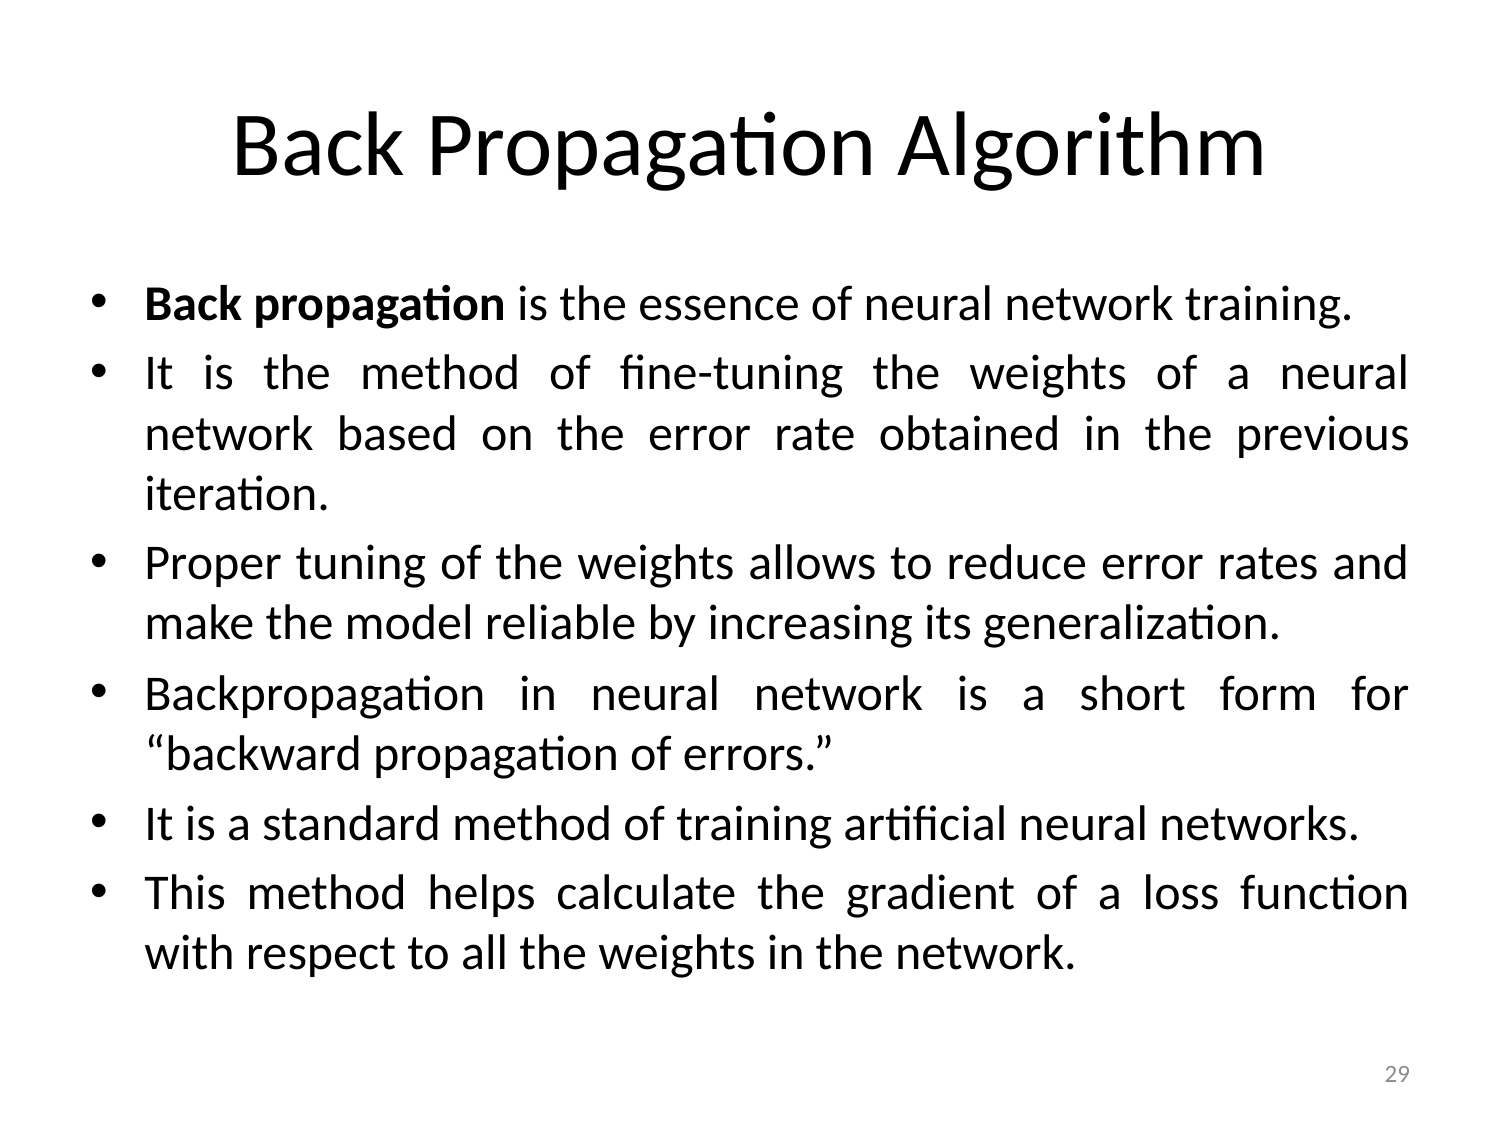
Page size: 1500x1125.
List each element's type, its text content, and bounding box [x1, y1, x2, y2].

list Back propagation is the essence of neural network training. It is the method of fine-tuning the weights of a neural network based on the error rate obtained in the previous iteration. Proper tuning of the weights allows to reduce error rates and make the model reliable by increasing its generalization. Backpropagation in neural network is a short form for “backward propagation of errors.” It is a standard method of training artificial neural networks. This method helps calculate the gradient of a loss function with respect to all the weights in the network. [75, 262, 1425, 1005]
slide_number 29 [1074, 1042, 1425, 1103]
title Back Propagation Algorithm [75, 45, 1425, 233]
